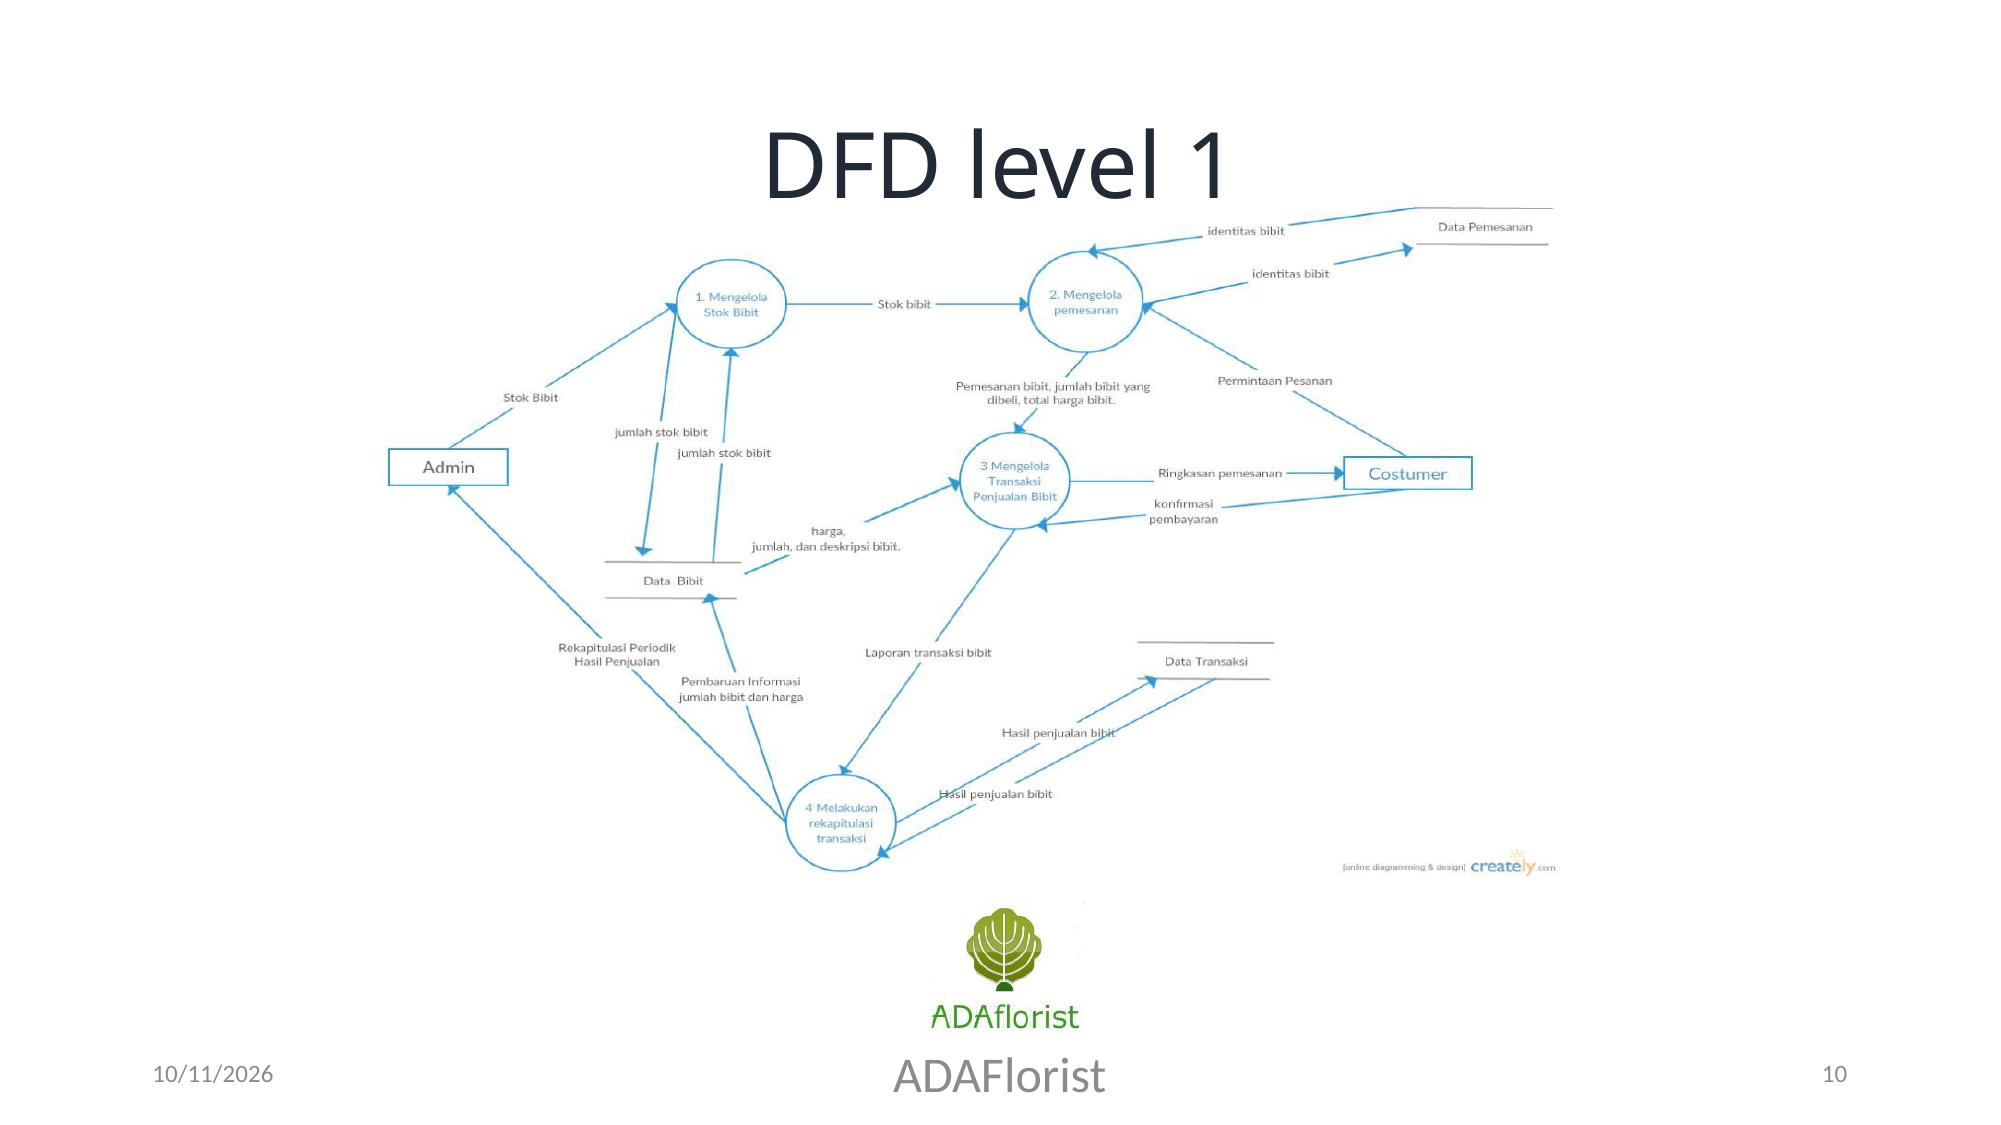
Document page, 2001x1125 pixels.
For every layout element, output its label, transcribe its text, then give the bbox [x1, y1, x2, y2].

title DFD level 1 [137, 59, 1863, 278]
footer ADAFlorist [662, 1042, 1338, 1103]
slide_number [137, 1042, 588, 1103]
picture [906, 901, 1094, 1043]
slide_number 10 [1412, 1042, 1863, 1103]
picture [379, 200, 1560, 879]
